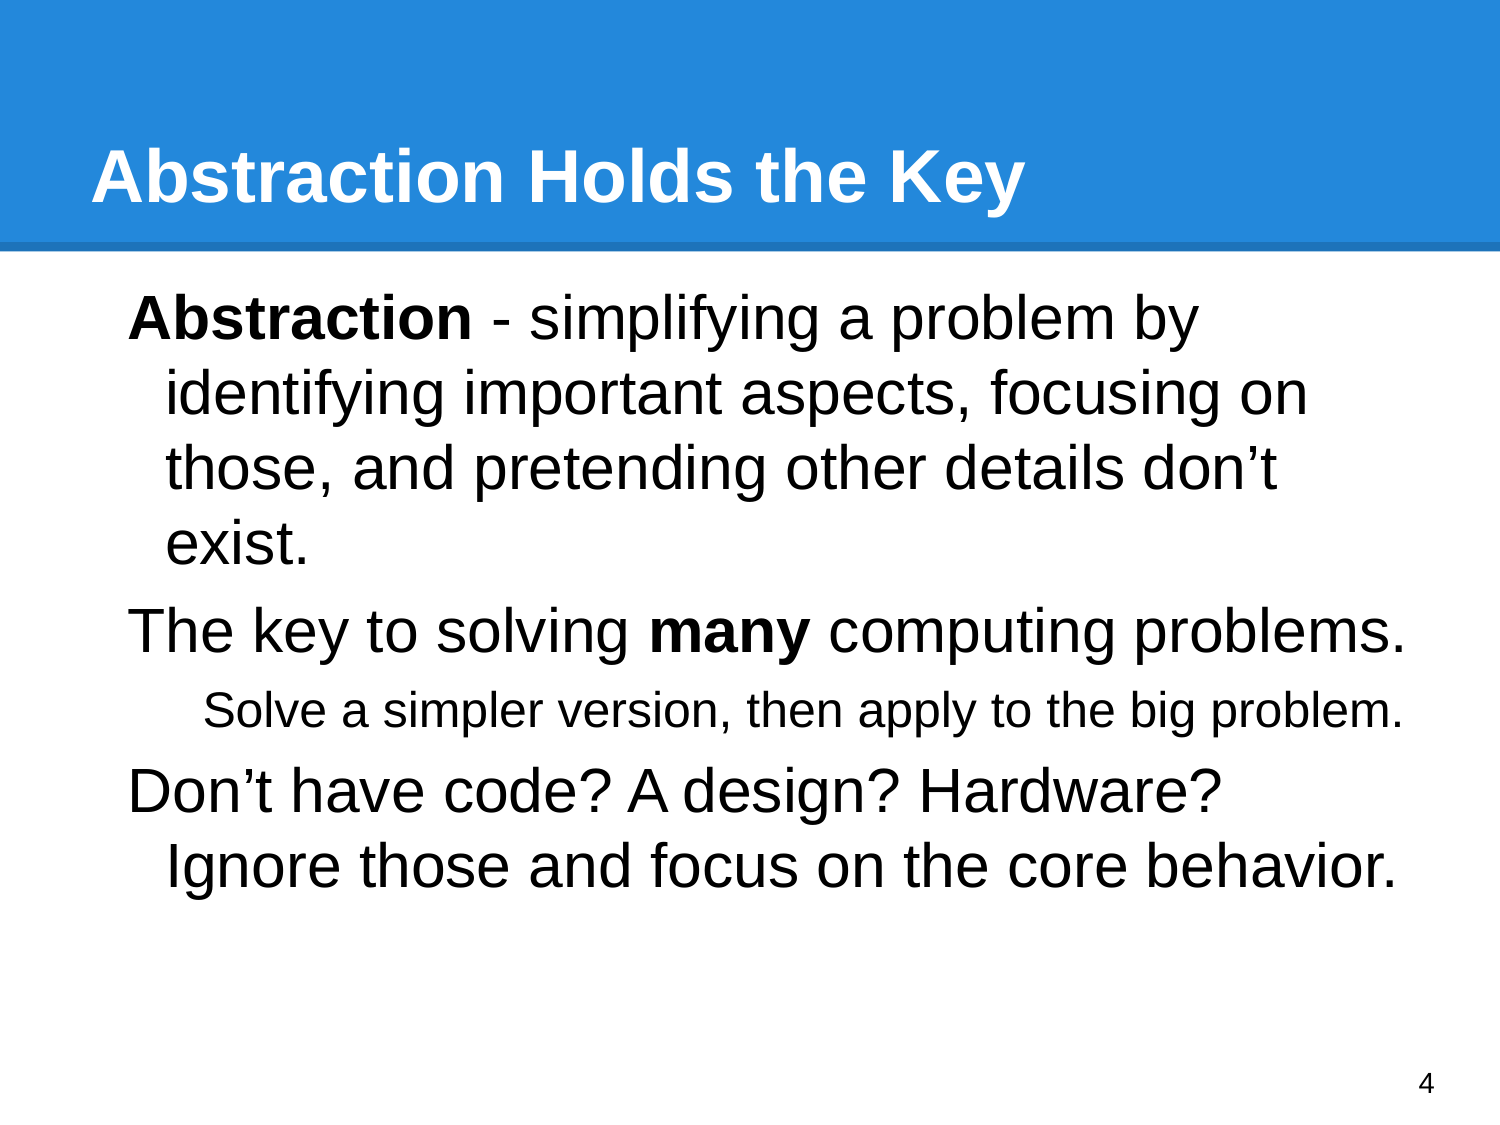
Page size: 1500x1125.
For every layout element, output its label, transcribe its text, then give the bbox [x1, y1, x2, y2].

slide_number ‹#› [1403, 1038, 1494, 1125]
list Abstraction - simplifying a problem by identifying important aspects, focusing on those, and pretending other details don’t exist. The key to solving many computing problems. Solve a simpler version, then apply to the big problem. Don’t have code? A design? Hardware? Ignore those and focus on the core behavior. [75, 262, 1425, 1078]
title Abstraction Holds the Key [75, 45, 1425, 233]
